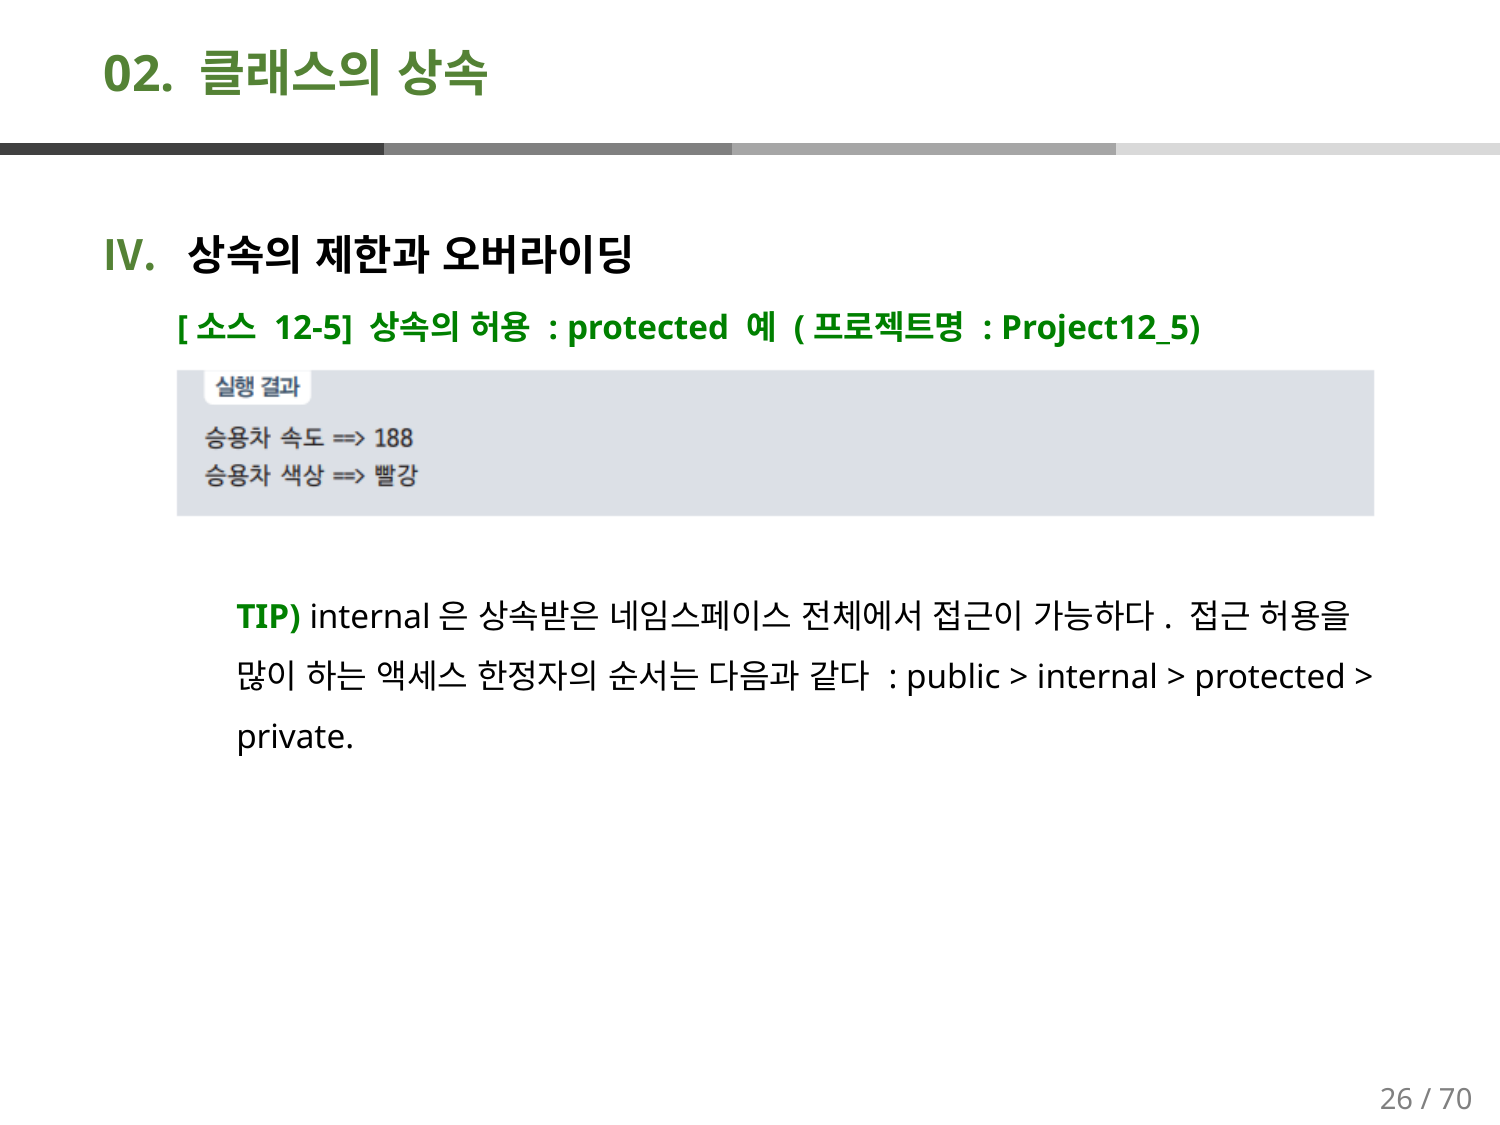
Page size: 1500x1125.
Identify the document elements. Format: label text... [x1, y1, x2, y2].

title 02. 클래스의 상속 [88, 30, 1400, 121]
picture [171, 361, 1376, 522]
list 상속의 제한과 오버라이딩 [소스 12-5] 상속의 허용 : protected 예 (프로젝트명 : Project12_5) TIP) internal은 상속받은 네임스페이스 전체에서 접근이 가능하다. 접근 허용을 많이 하는 액세스 한정자의 순서는 다음과 같다 : public > internal > protected > private. [88, 196, 1424, 1125]
